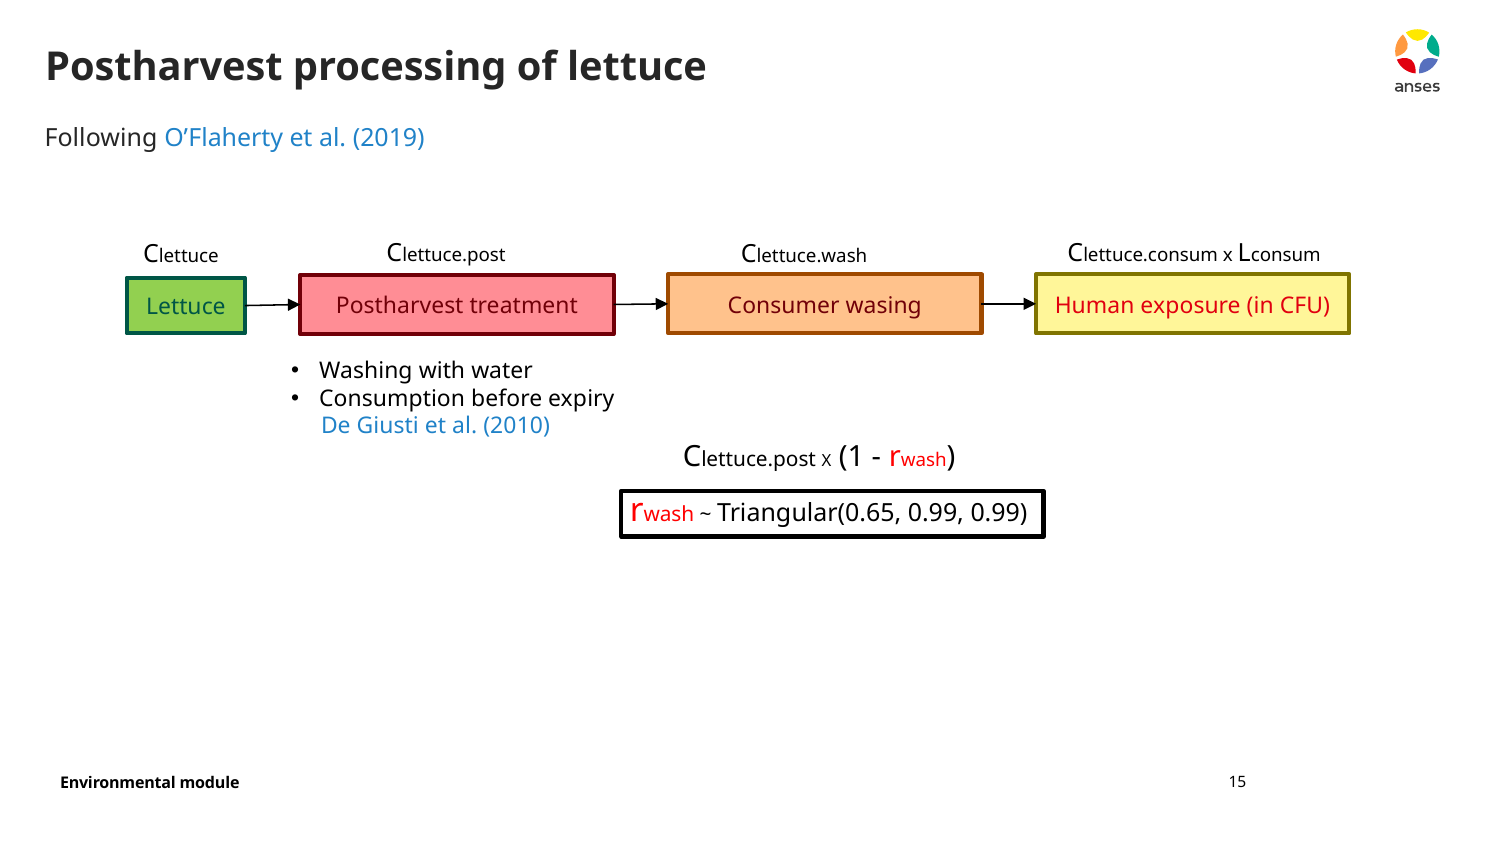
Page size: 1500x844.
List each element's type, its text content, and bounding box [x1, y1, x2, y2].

text_box Washing with water Consumption before expiry De Giusti et al. (2010) [276, 348, 646, 446]
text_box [300, 229, 614, 335]
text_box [126, 229, 246, 334]
footer Environmental module [45, 764, 552, 800]
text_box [667, 229, 982, 334]
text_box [1035, 228, 1361, 334]
slide_number 15 [1039, 764, 1262, 800]
title Postharvest processing of lettuce [45, 45, 1384, 151]
text_box Following O’Flaherty et al. (2019) [44, 125, 1383, 728]
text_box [614, 480, 1051, 537]
text_box Clettuce.post X (1 - rwash) [668, 429, 1028, 479]
